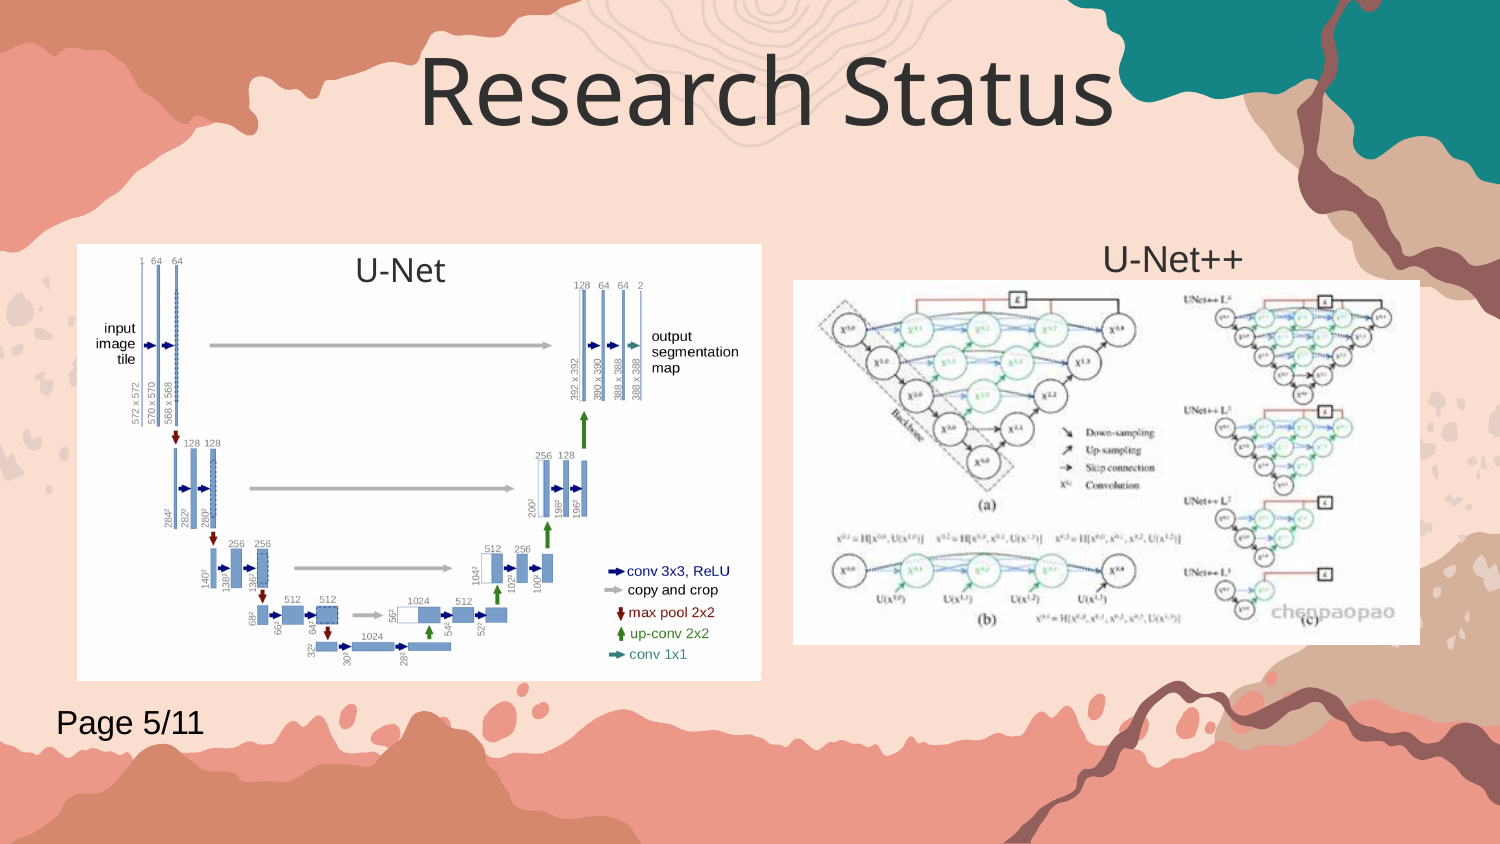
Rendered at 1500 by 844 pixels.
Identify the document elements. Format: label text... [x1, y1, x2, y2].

text_box Page 5/11 [41, 693, 542, 749]
picture [793, 280, 1420, 646]
subtitle U-Net [255, 234, 523, 243]
title Research Status [203, 33, 1329, 185]
text_box U-Net++ [1039, 234, 1307, 278]
picture [76, 244, 762, 681]
